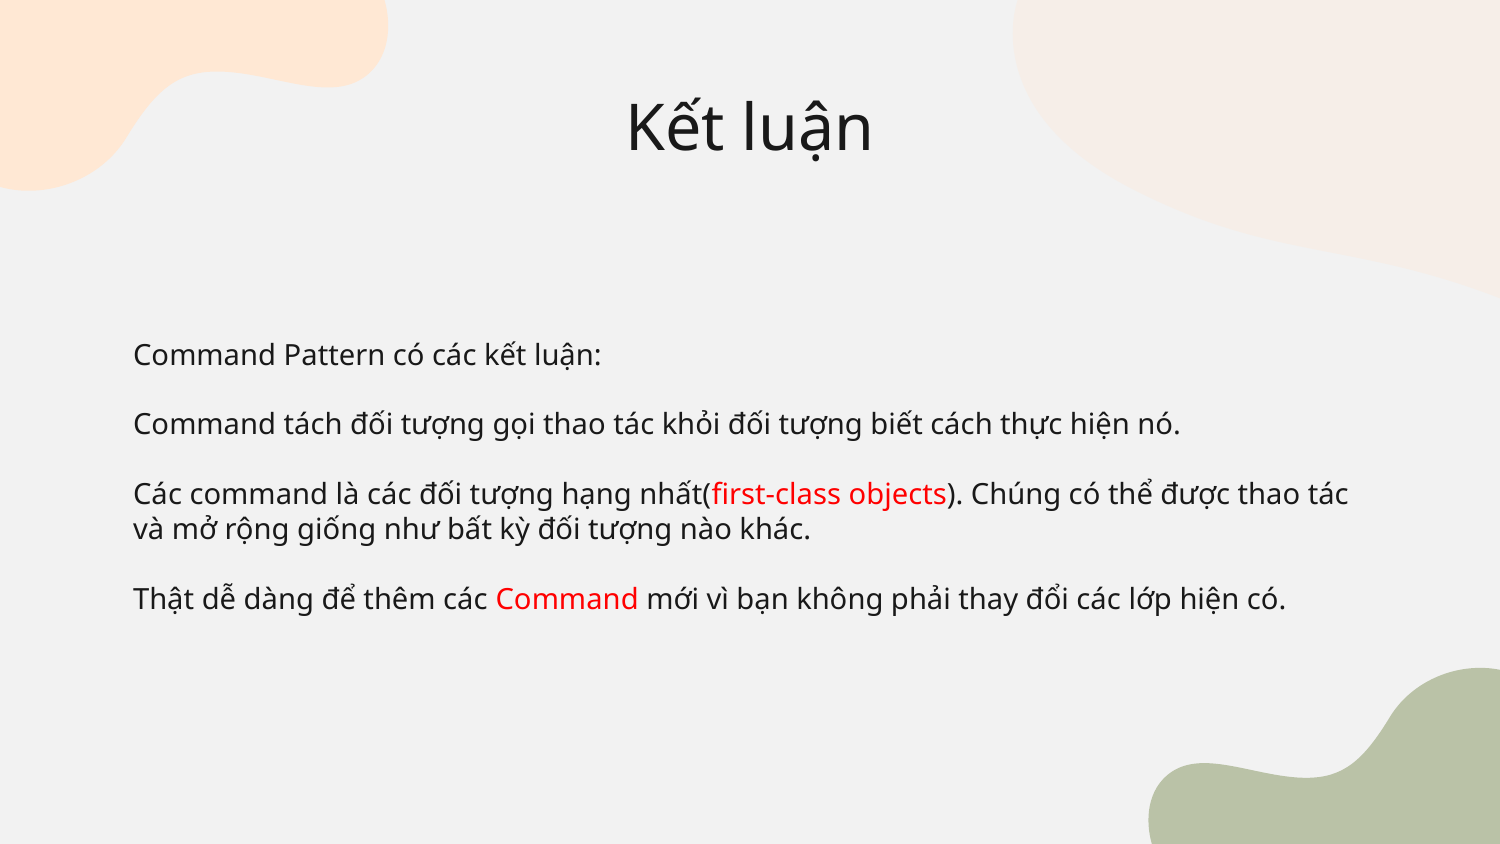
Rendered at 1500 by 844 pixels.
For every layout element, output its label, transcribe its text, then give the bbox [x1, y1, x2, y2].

title Kết luận [118, 38, 1382, 148]
title Command Pattern có các kết luận: Command tách đối tượng gọi thao tác khỏi đối tượng biết cách thực hiện nó. Các command là các đối tượng hạng nhất(first-class objects). Chúng có thể được thao tác và mở rộng giống như bất kỳ đối tượng nào khác. Thật dễ dàng để thêm các Command mới vì bạn không phải thay đổi các lớp hiện có. [118, 148, 1382, 803]
